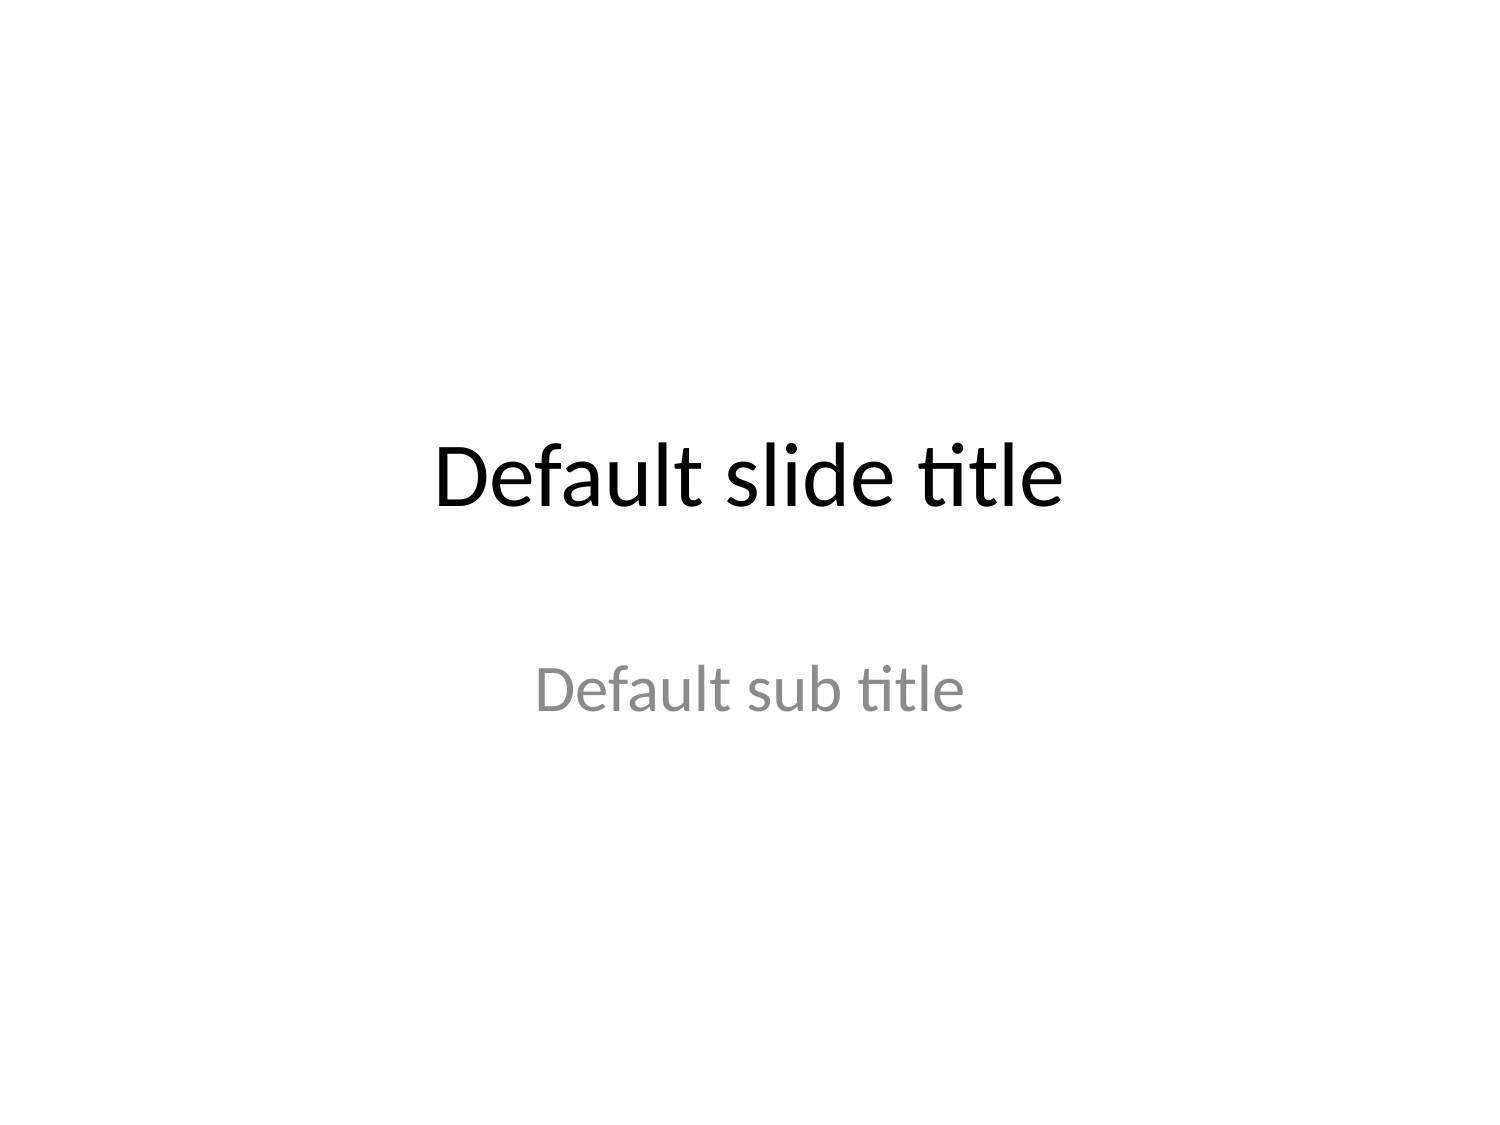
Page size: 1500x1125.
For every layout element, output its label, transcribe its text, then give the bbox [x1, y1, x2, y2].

subtitle Default sub title [225, 637, 1275, 925]
title Default slide title [112, 349, 1388, 591]
